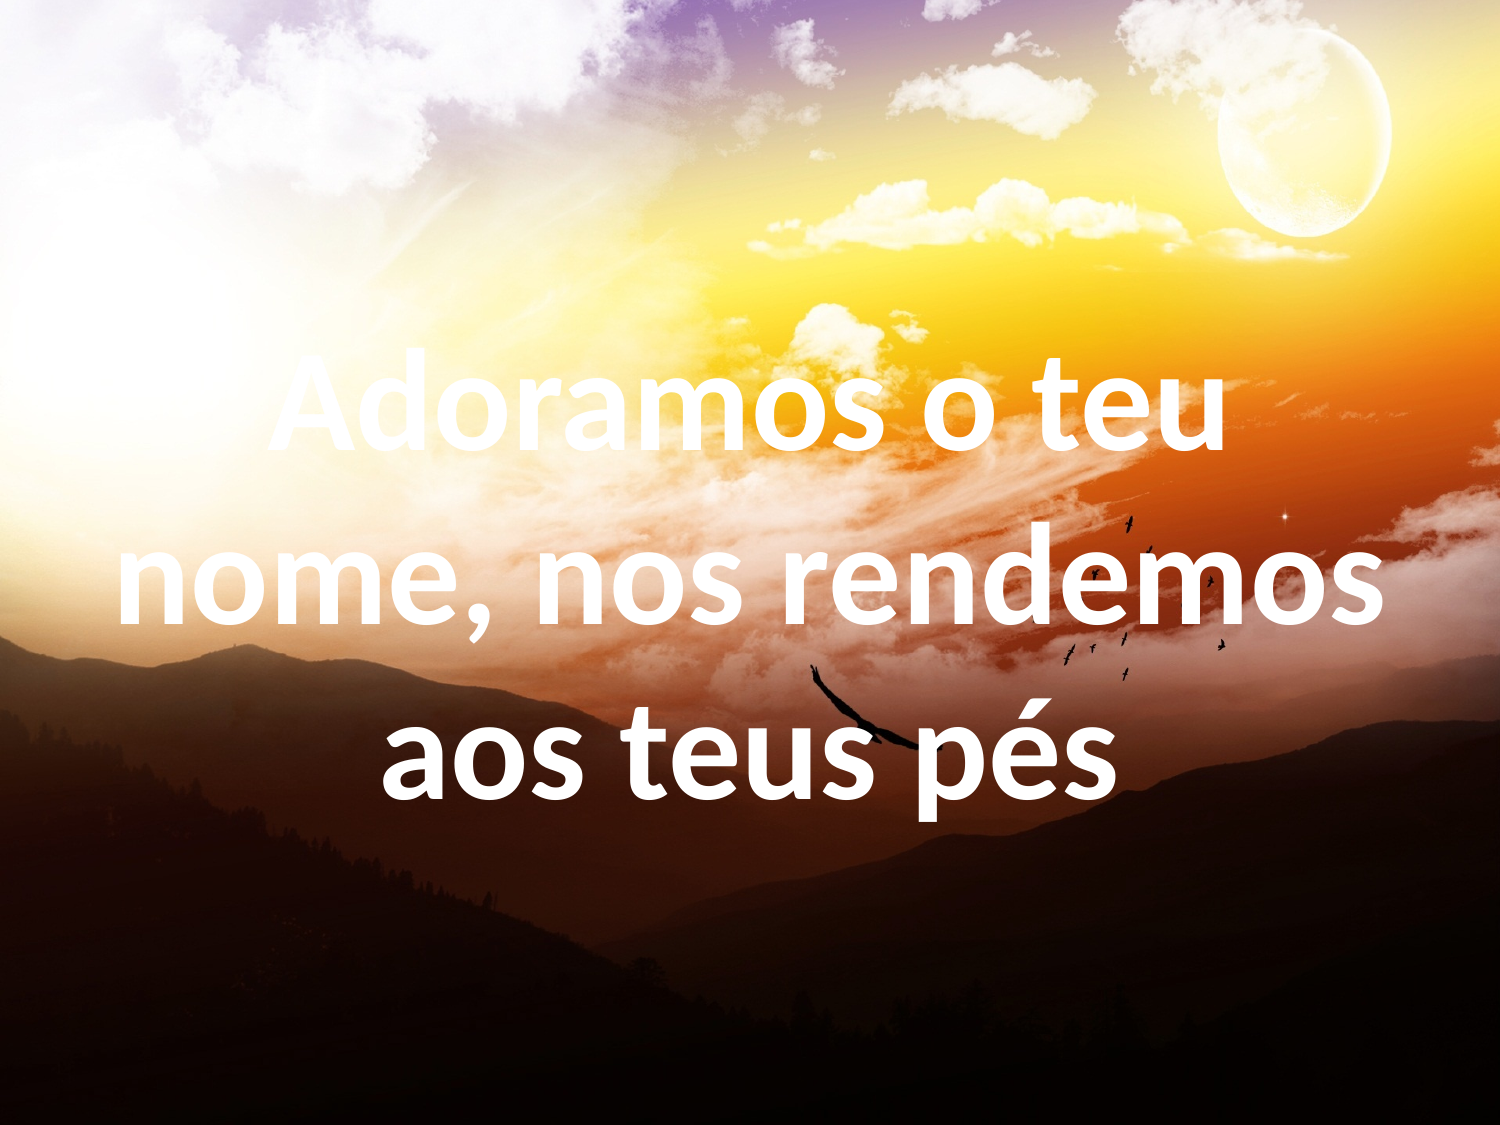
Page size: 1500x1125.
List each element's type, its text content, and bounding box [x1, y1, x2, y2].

picture [0, 0, 1500, 1125]
subtitle Adoramos o teu nome, nos rendemos aos teus pés [76, 296, 1424, 829]
